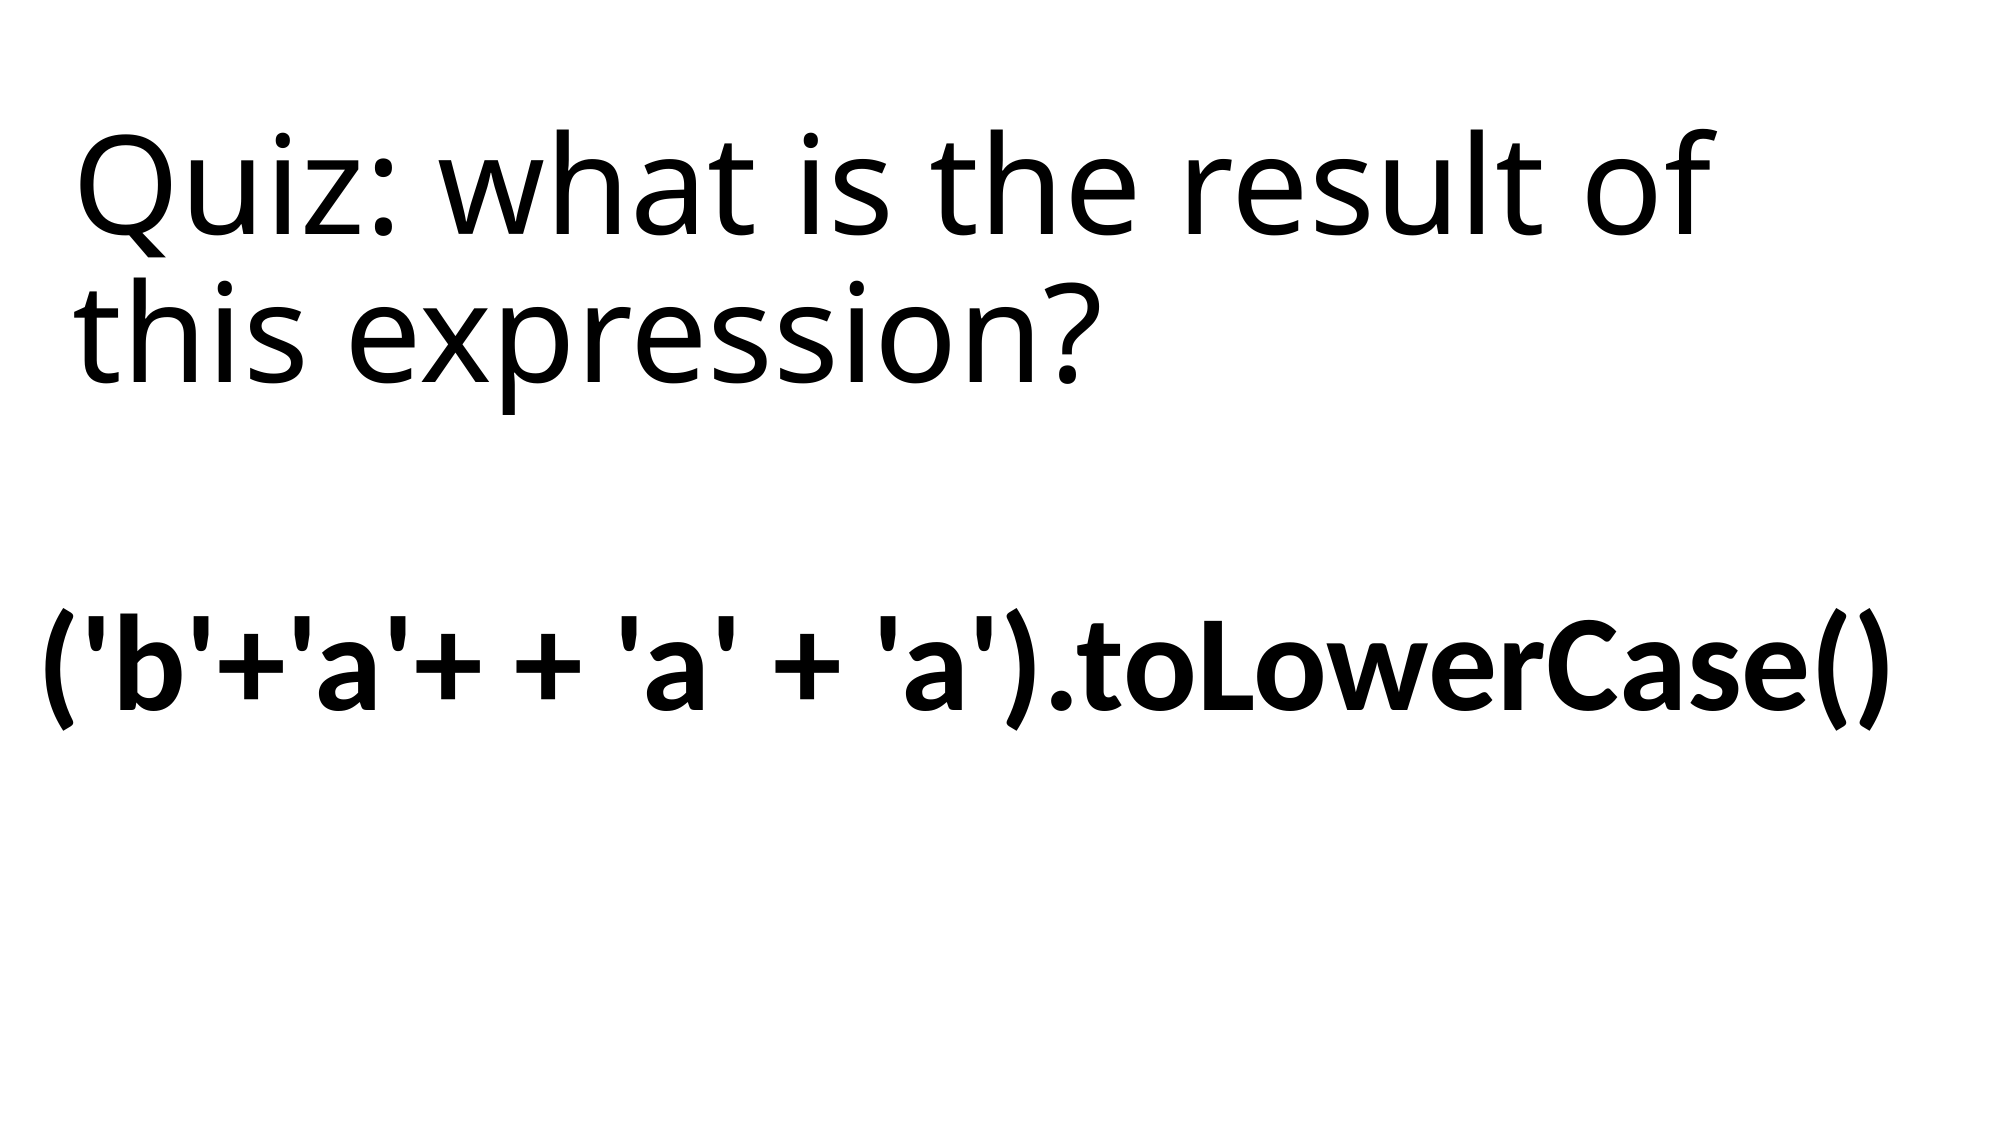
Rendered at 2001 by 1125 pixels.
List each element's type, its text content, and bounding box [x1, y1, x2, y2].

title Quiz: what is the result of this expression? [57, 59, 1863, 469]
list ('b'+'a'+ + 'a' + 'a').toLowerCase() [22, 583, 1957, 1014]
